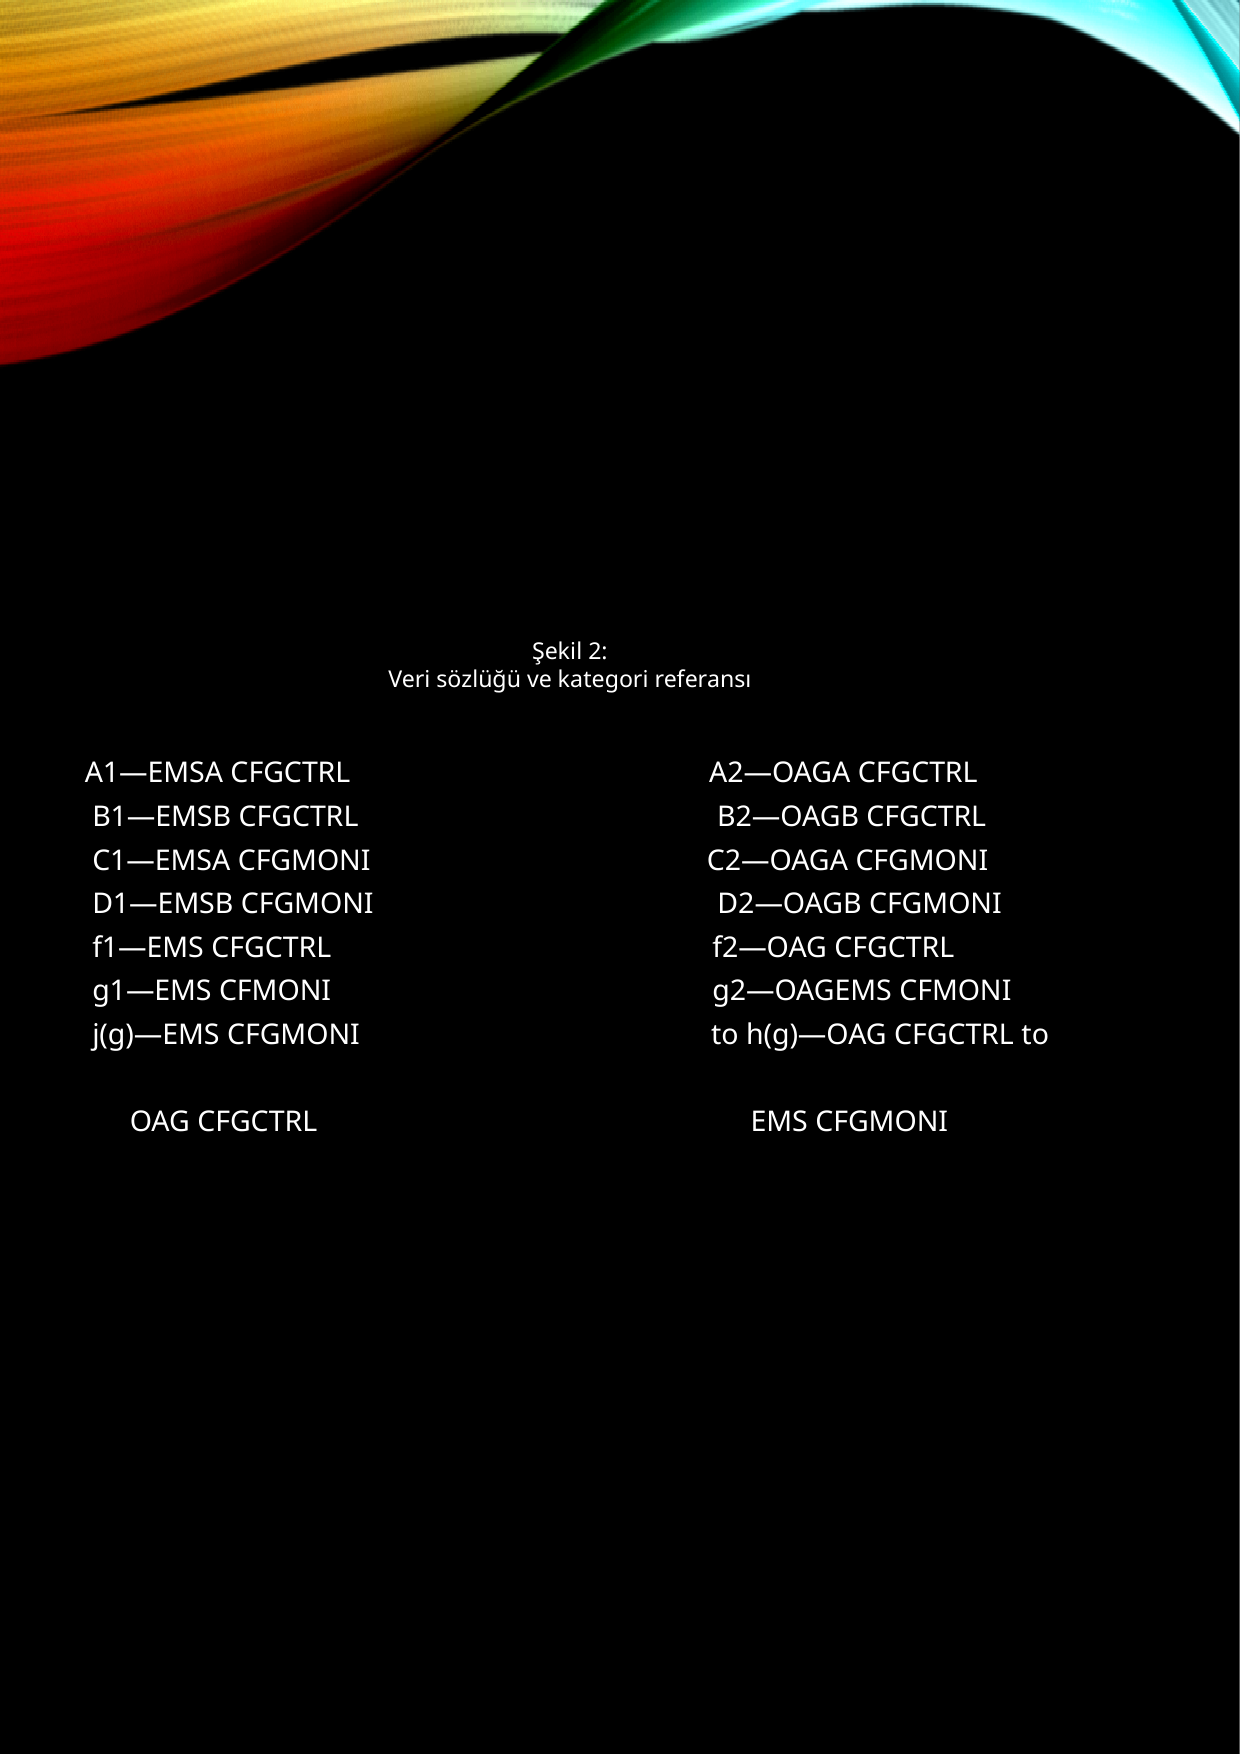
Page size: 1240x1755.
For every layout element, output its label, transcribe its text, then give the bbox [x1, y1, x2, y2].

picture [0, 0, 1240, 369]
text_box Şekil 2: Veri sözlüğü ve kategori referansı [338, 607, 802, 720]
list A1—EMSA CFGCTRL A2—OAGA CFGCTRL B1—EMSB CFGCTRL B2—OAGB CFGCTRL C1—EMSA CFGMONI C2—OAGA CFGMONI D1—EMSB CFGMONI D2—OAGB CFGMONI f1—EMS CFGCTRL f2—OAG CFGCTRL g1—EMS CFMONI g2—OAGEMS CFMONI j(g)—EMS CFGMONI to h(g)—OAG CFGCTRL to OAG CFGCTRL EMS CFGMONI [69, 750, 1170, 1160]
